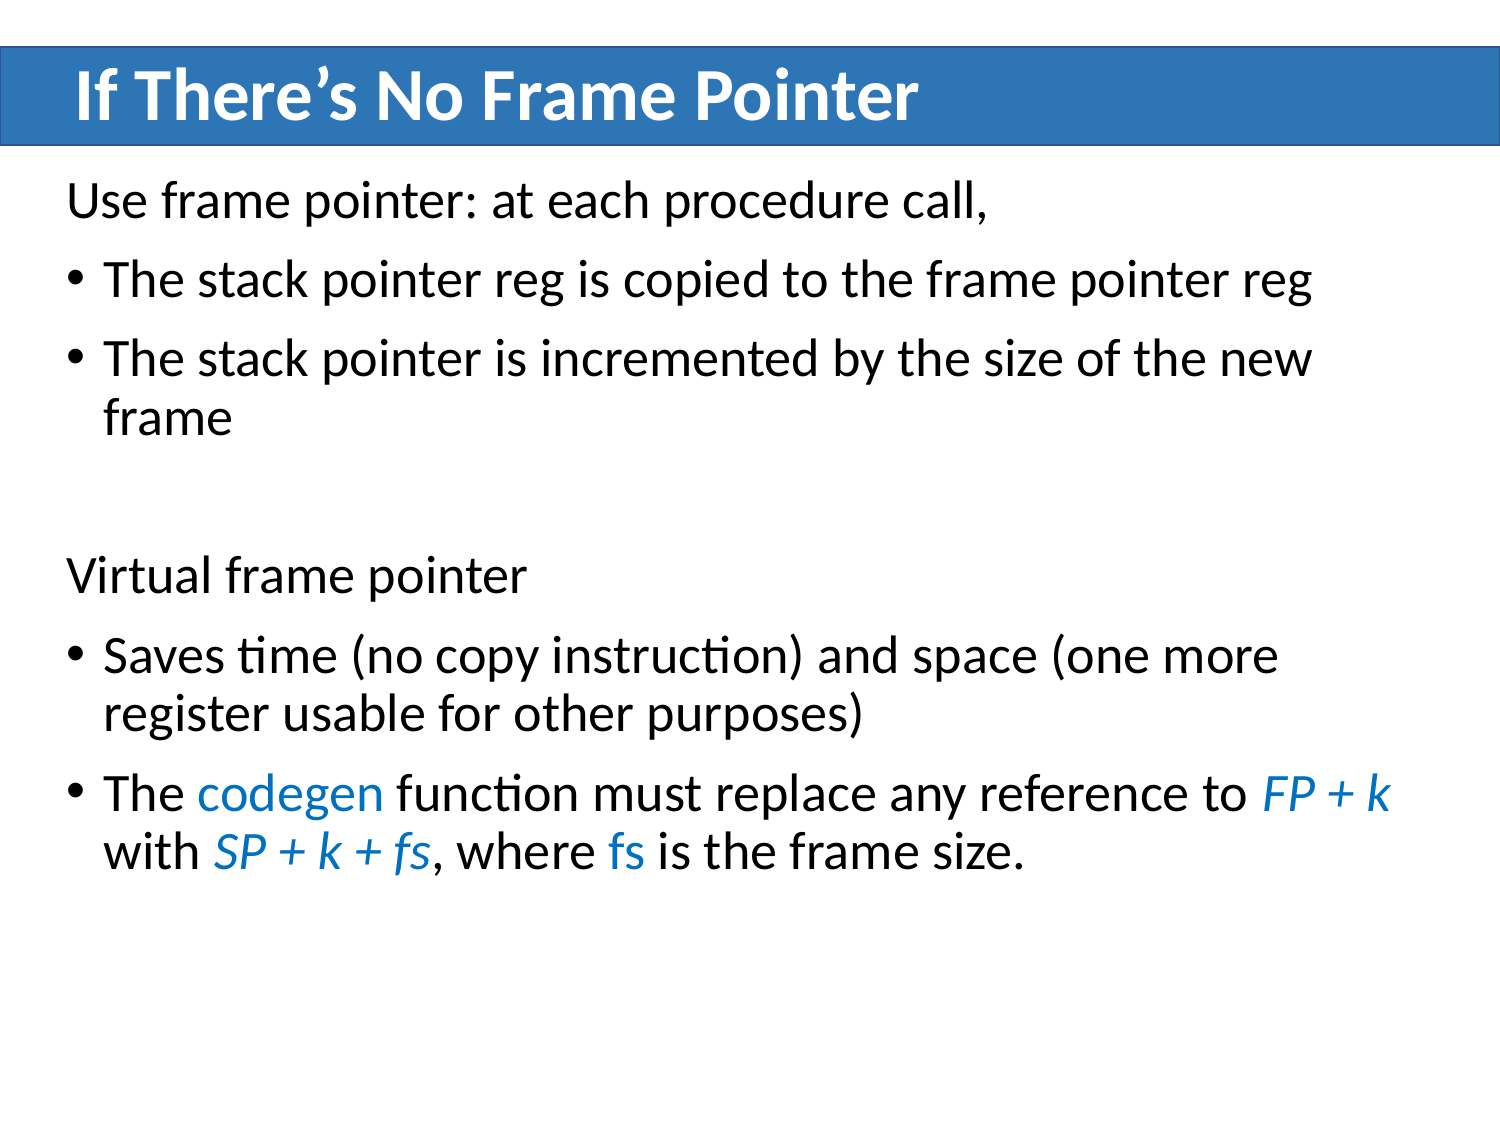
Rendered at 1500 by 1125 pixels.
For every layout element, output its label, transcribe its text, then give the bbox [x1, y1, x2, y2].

list Use frame pointer: at each procedure call, The stack pointer reg is copied to the frame pointer reg The stack pointer is incremented by the size of the new frame Virtual frame pointer Saves time (no copy instruction) and space (one more register usable for other purposes) The codegen function must replace any reference to FP + k with SP + k + fs, where fs is the frame size. [51, 163, 1457, 1014]
title If There’s No Frame Pointer [59, 47, 1446, 146]
